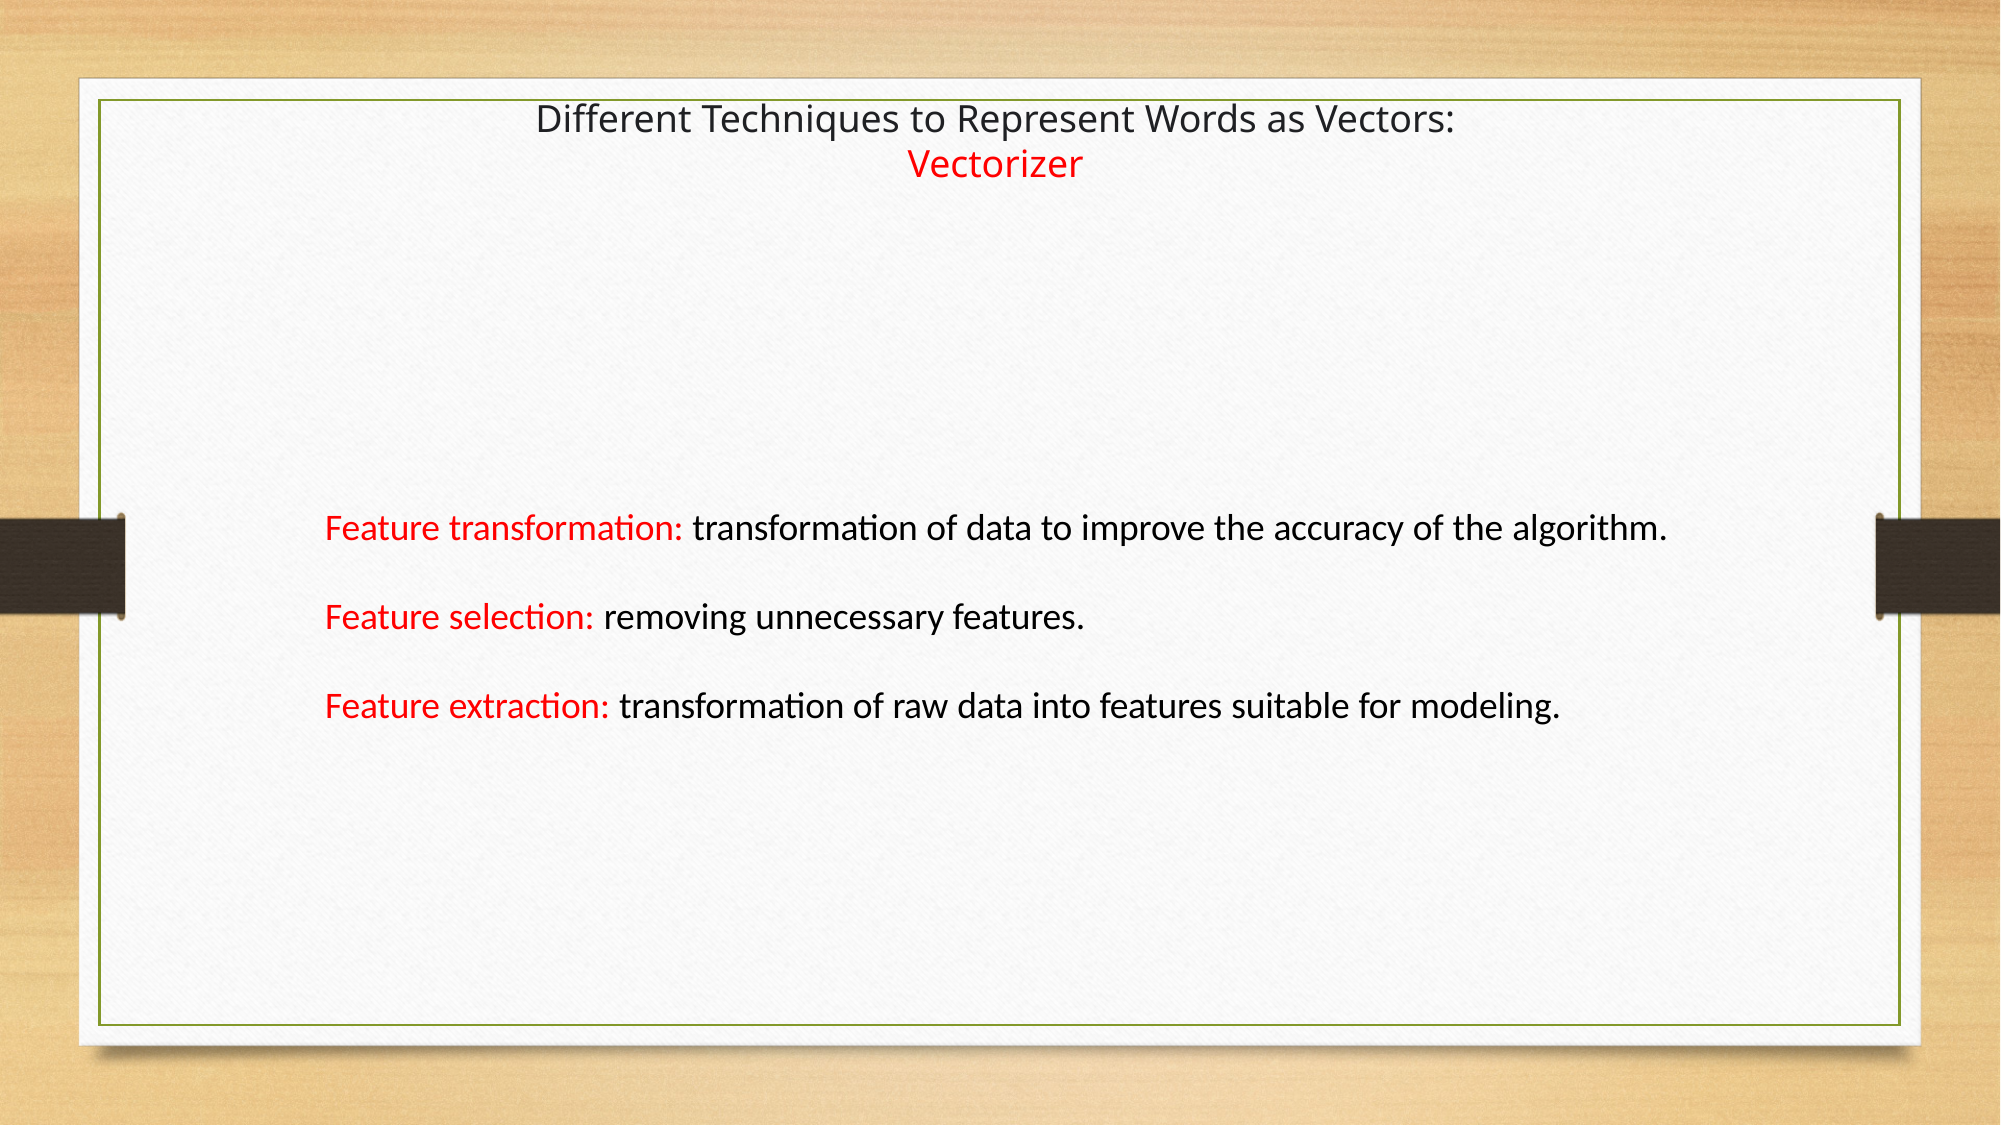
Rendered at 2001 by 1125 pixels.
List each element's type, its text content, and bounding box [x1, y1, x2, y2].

picture [0, 0, 2001, 1125]
text_box Feature transformation: transformation of data to improve the accuracy of the algorithm. Feature selection: removing unnecessary features. Feature extraction: transformation of raw data into features suitable for modeling. [323, 500, 1685, 727]
text_box Different Techniques to Represent Words as Vectors: Vectorizer [495, 92, 1496, 185]
